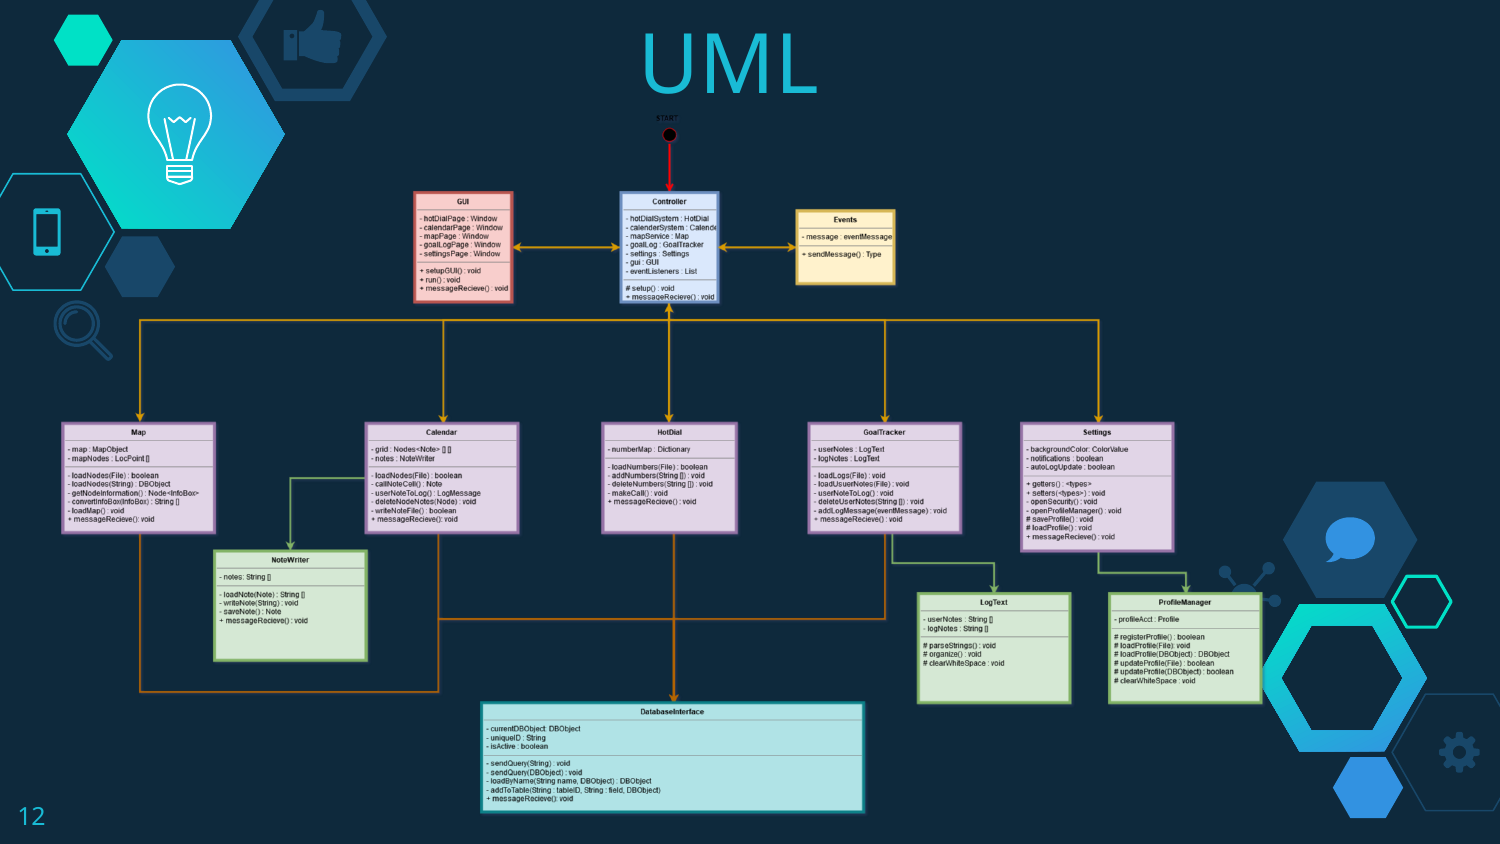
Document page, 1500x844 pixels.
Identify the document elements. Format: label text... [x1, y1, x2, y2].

picture [60, 113, 1269, 820]
slide_number 12 [2, 785, 93, 844]
title UML [323, 19, 1135, 112]
